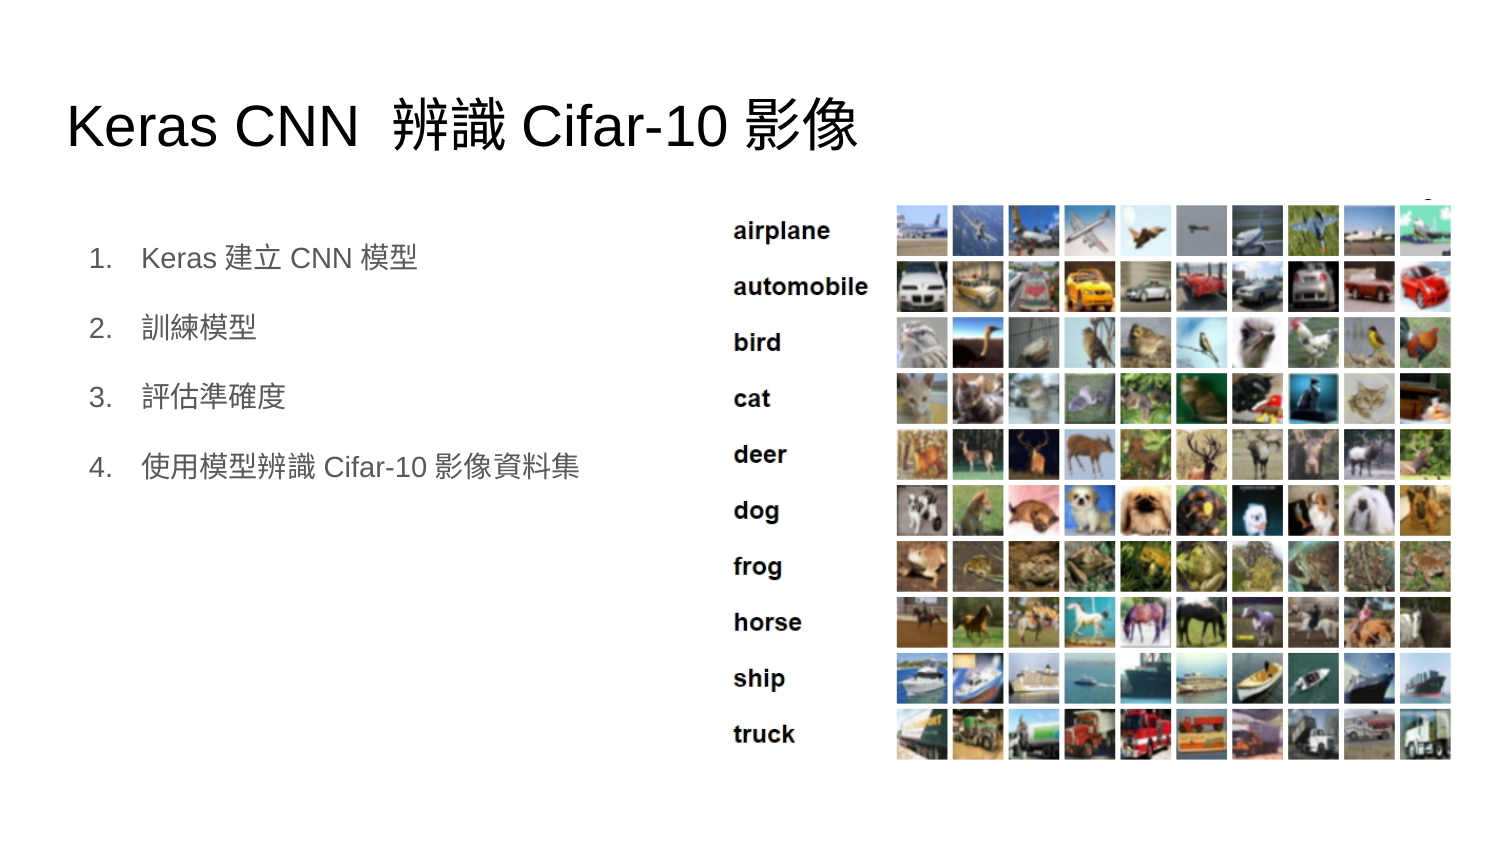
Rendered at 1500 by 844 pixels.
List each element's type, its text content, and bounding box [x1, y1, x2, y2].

title Keras CNN 辨識Cifar-10影像 [51, 72, 1449, 167]
list Keras建立CNN模型 訓練模型 評估準確度 使用模型辨識Cifar-10影像資料集 [51, 189, 708, 750]
picture [726, 199, 1457, 767]
